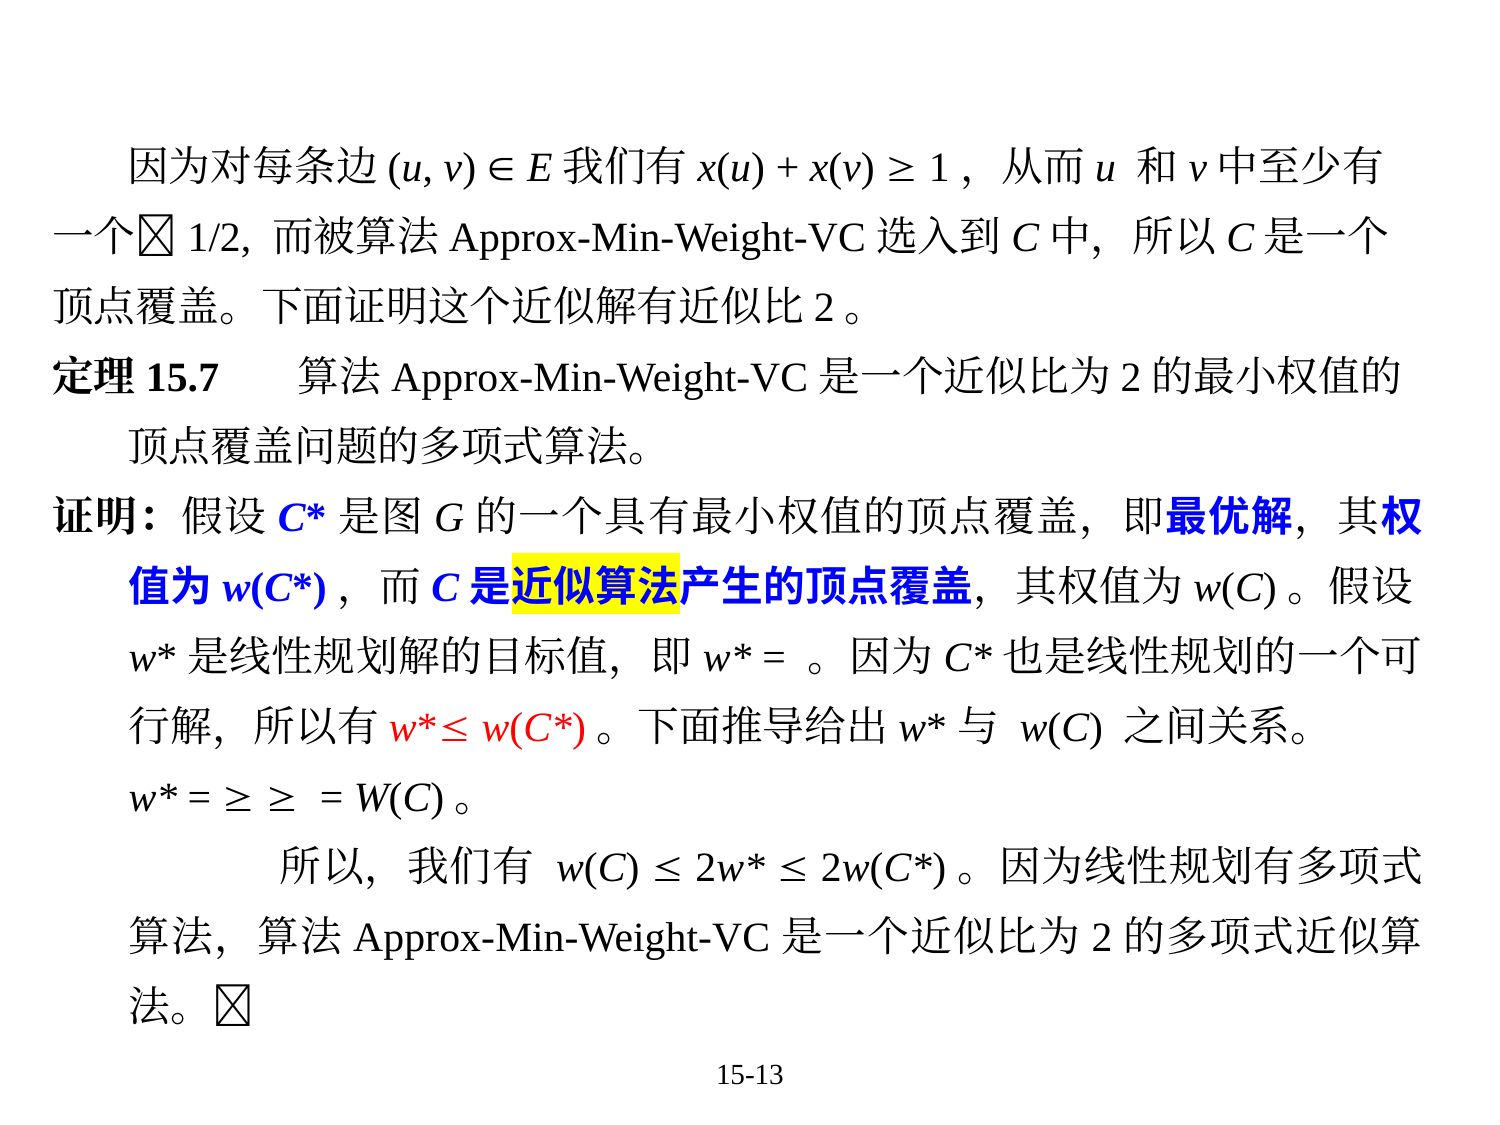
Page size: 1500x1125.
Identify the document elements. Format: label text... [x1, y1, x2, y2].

footer 15-13 [512, 1042, 988, 1103]
